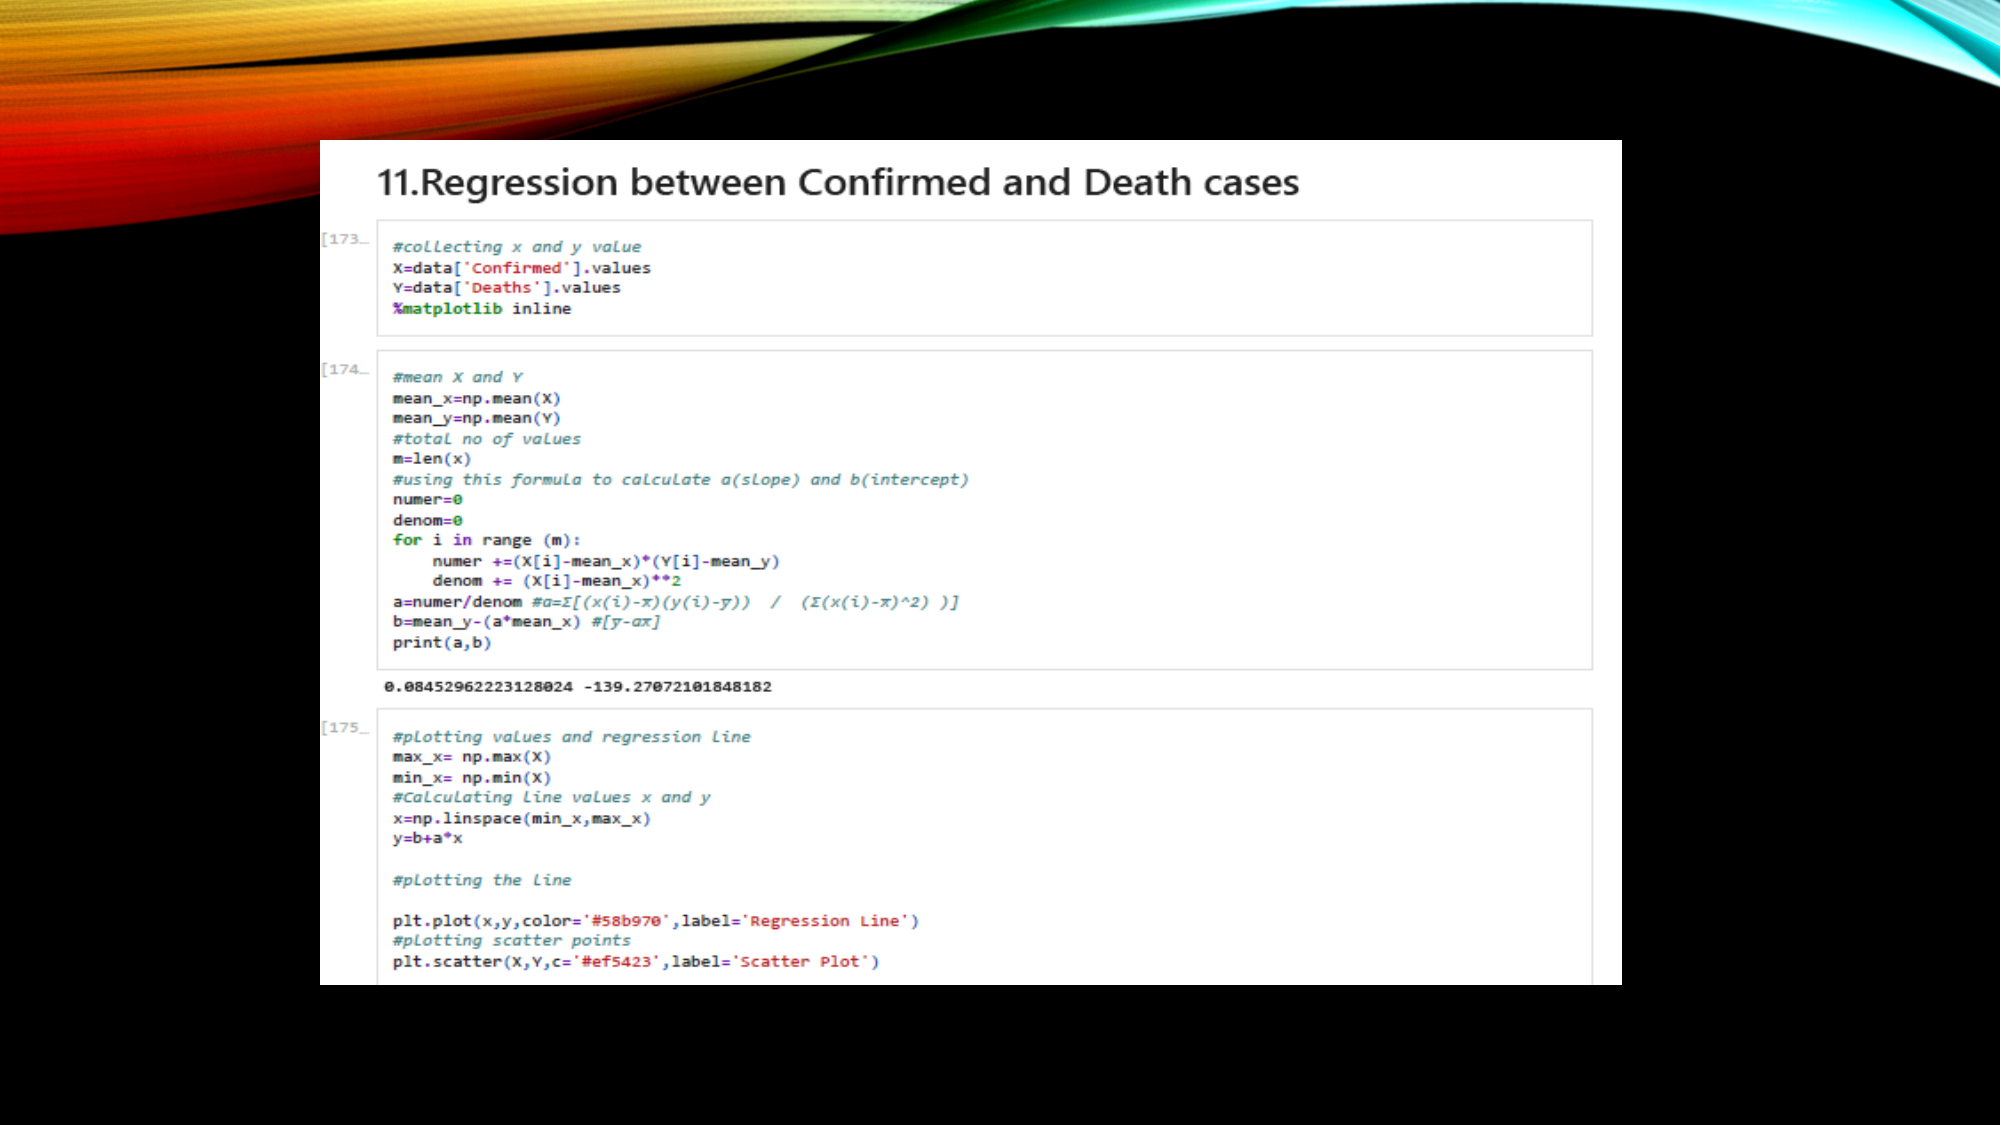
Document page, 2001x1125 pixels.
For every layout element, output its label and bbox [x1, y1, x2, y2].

picture [0, 0, 2000, 985]
